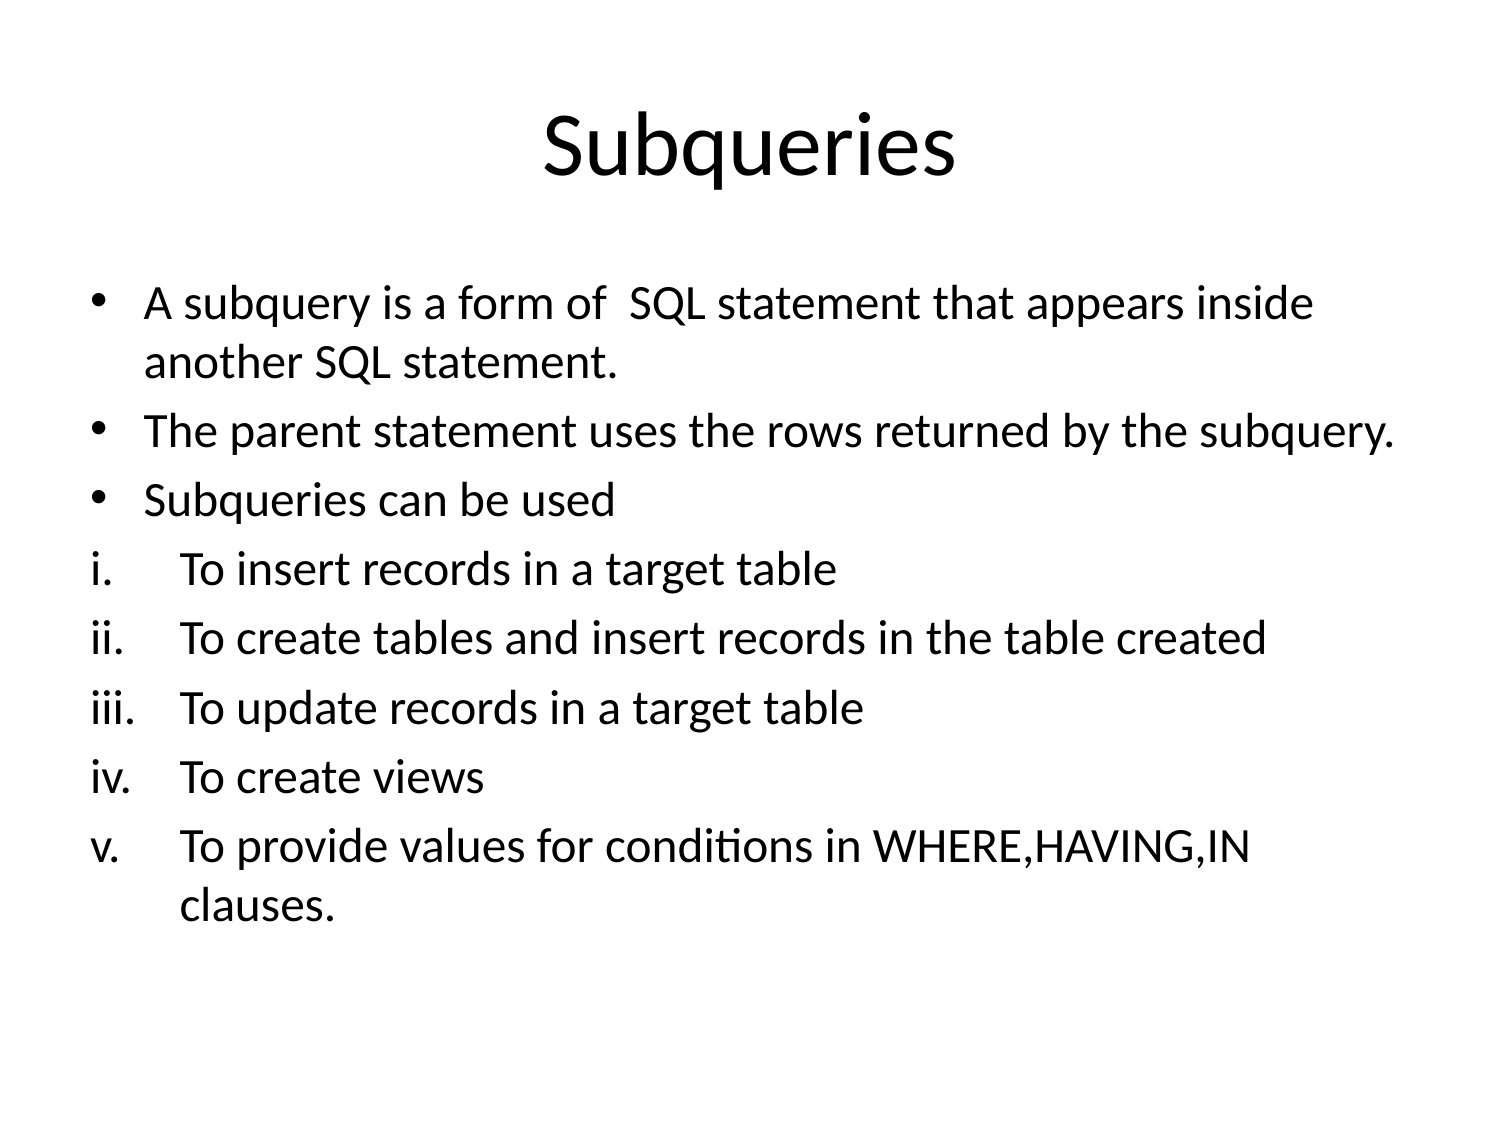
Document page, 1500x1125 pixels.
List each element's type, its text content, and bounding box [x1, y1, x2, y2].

title Subqueries [75, 45, 1425, 233]
list A subquery is a form of SQL statement that appears inside another SQL statement. The parent statement uses the rows returned by the subquery. Subqueries can be used To insert records in a target table To create tables and insert records in the table created To update records in a target table To create views To provide values for conditions in WHERE,HAVING,IN clauses. [75, 262, 1425, 1005]
